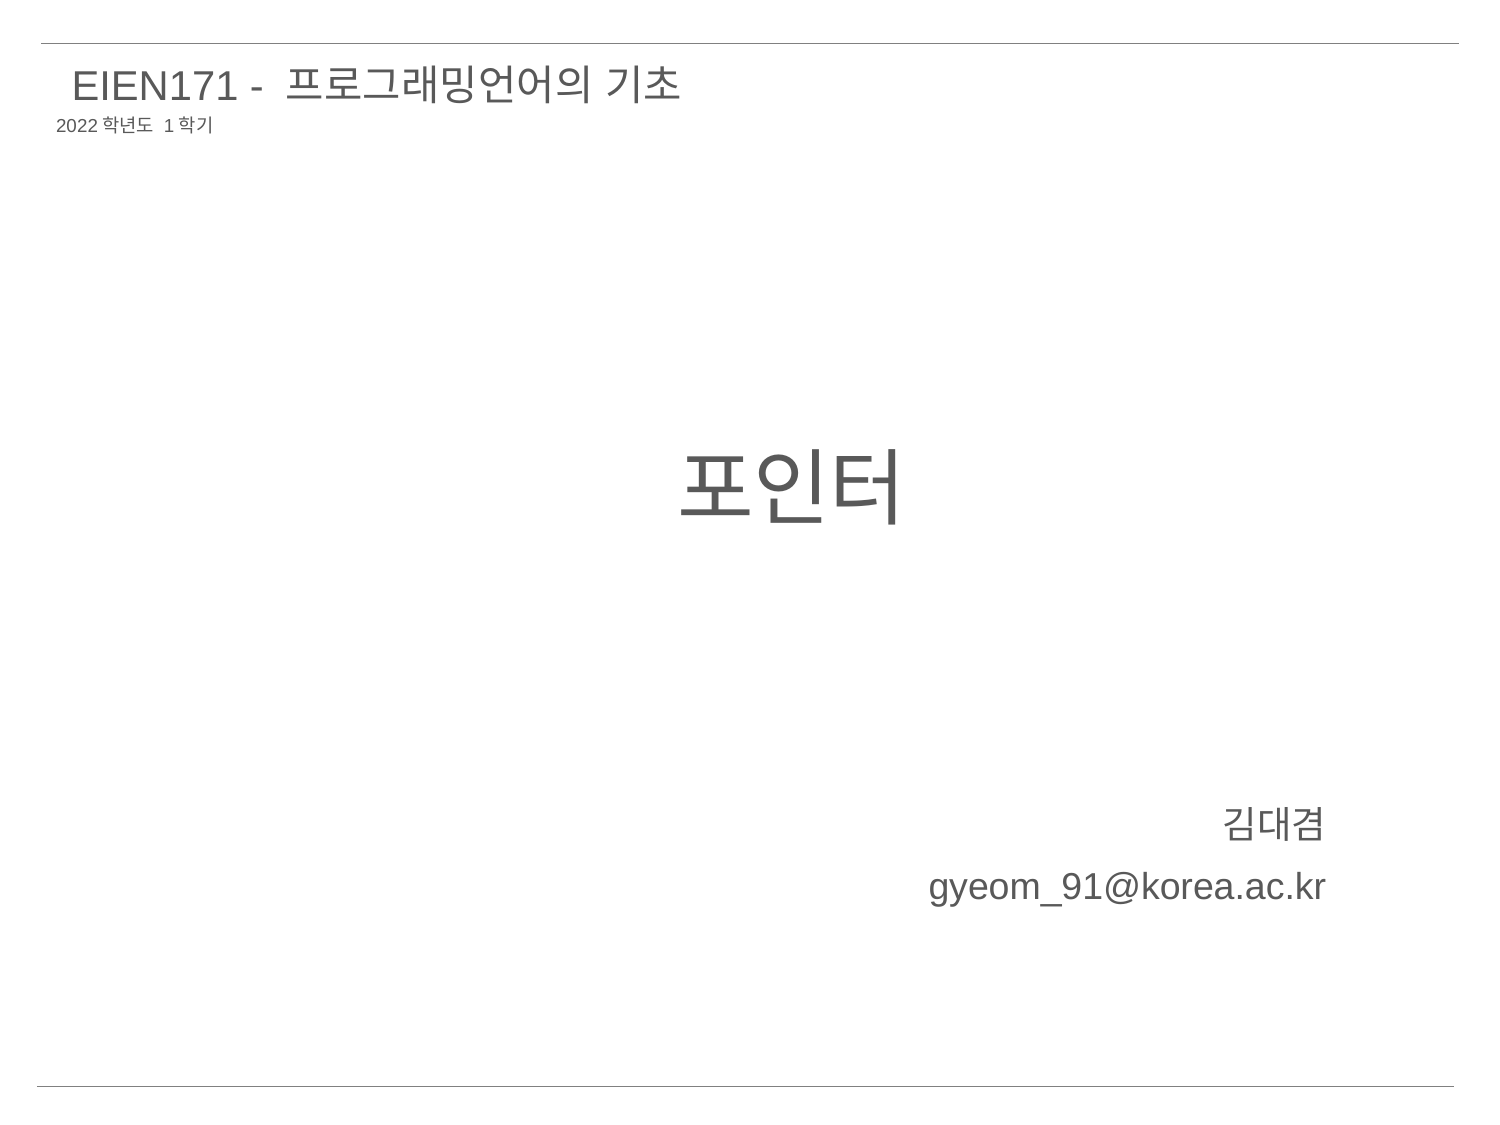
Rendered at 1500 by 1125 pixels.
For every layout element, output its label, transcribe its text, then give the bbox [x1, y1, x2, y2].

text_box 포인터 [662, 427, 922, 543]
text_box 김대겸 gyeom_91@korea.ac.kr [909, 798, 1342, 929]
text_box 2022학년도 1학기 [41, 106, 229, 144]
text_box EIEN171 - 프로그래밍언어의 기초 [56, 51, 698, 117]
